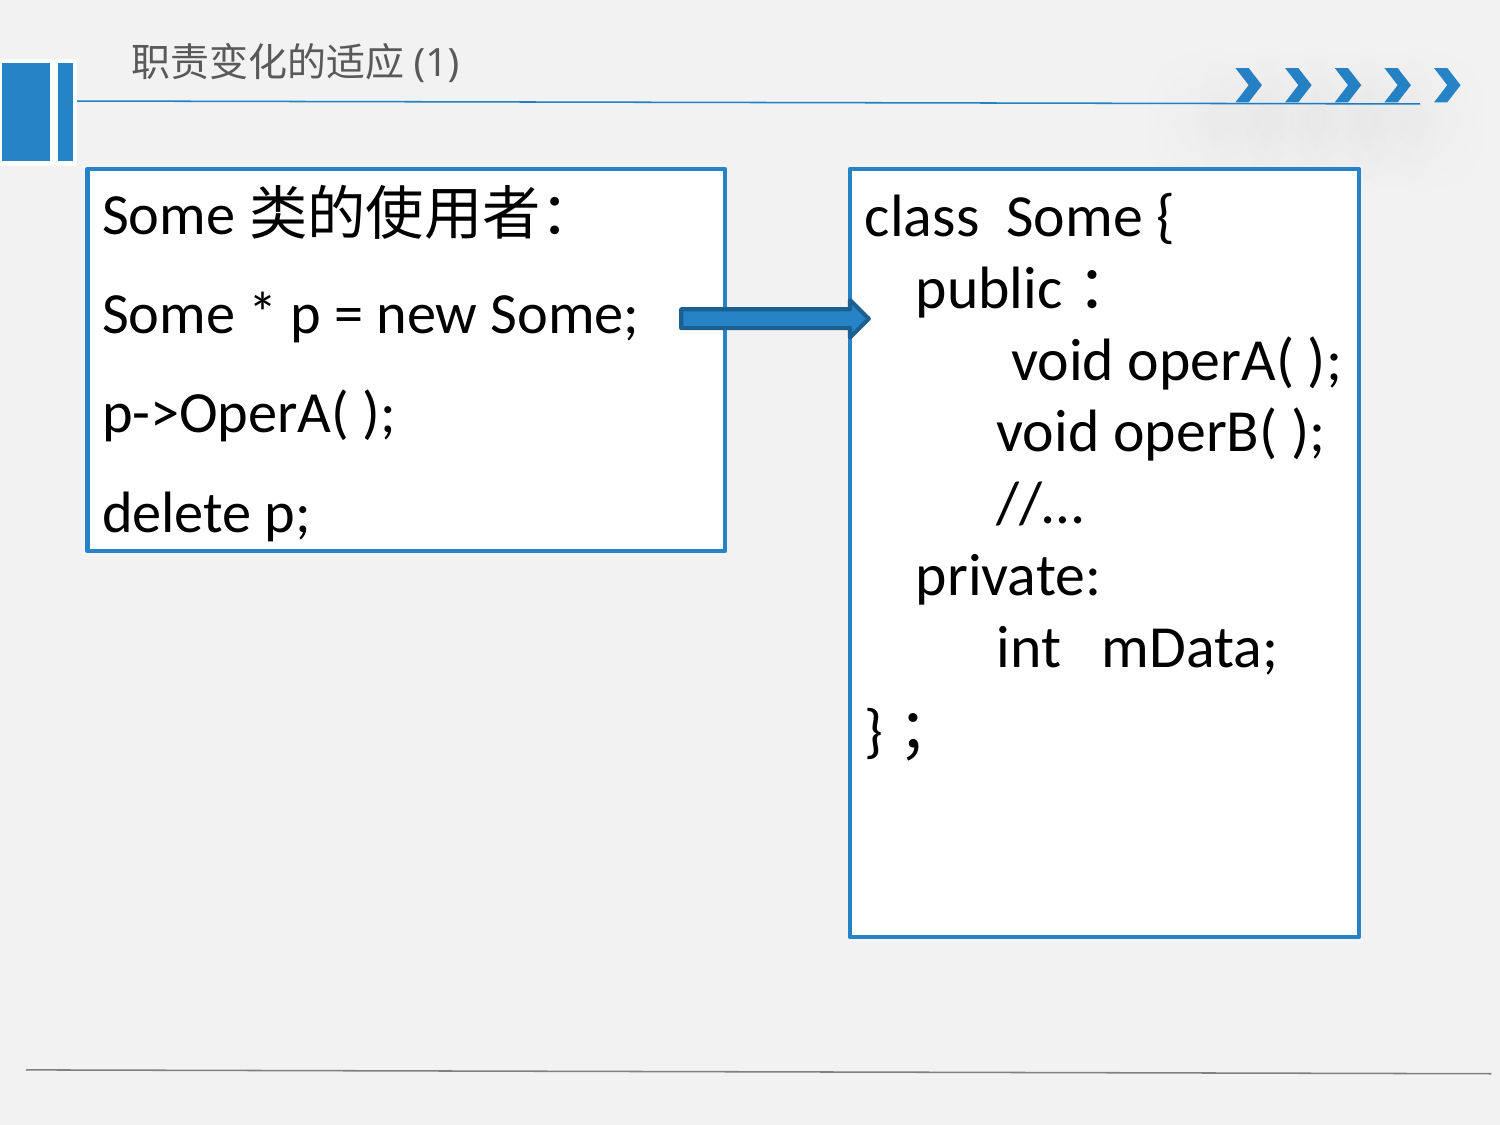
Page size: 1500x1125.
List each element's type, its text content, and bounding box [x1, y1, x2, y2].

title 职责变化的适应(1) [111, 20, 1100, 103]
text_box Some类的使用者： Some * p = new Some; p->OperA( ); delete p; [85, 167, 727, 553]
text_box class Some { public： void operA( ); void operB( ); //… private: int mData; }； [848, 167, 1361, 939]
text_box [679, 298, 871, 340]
